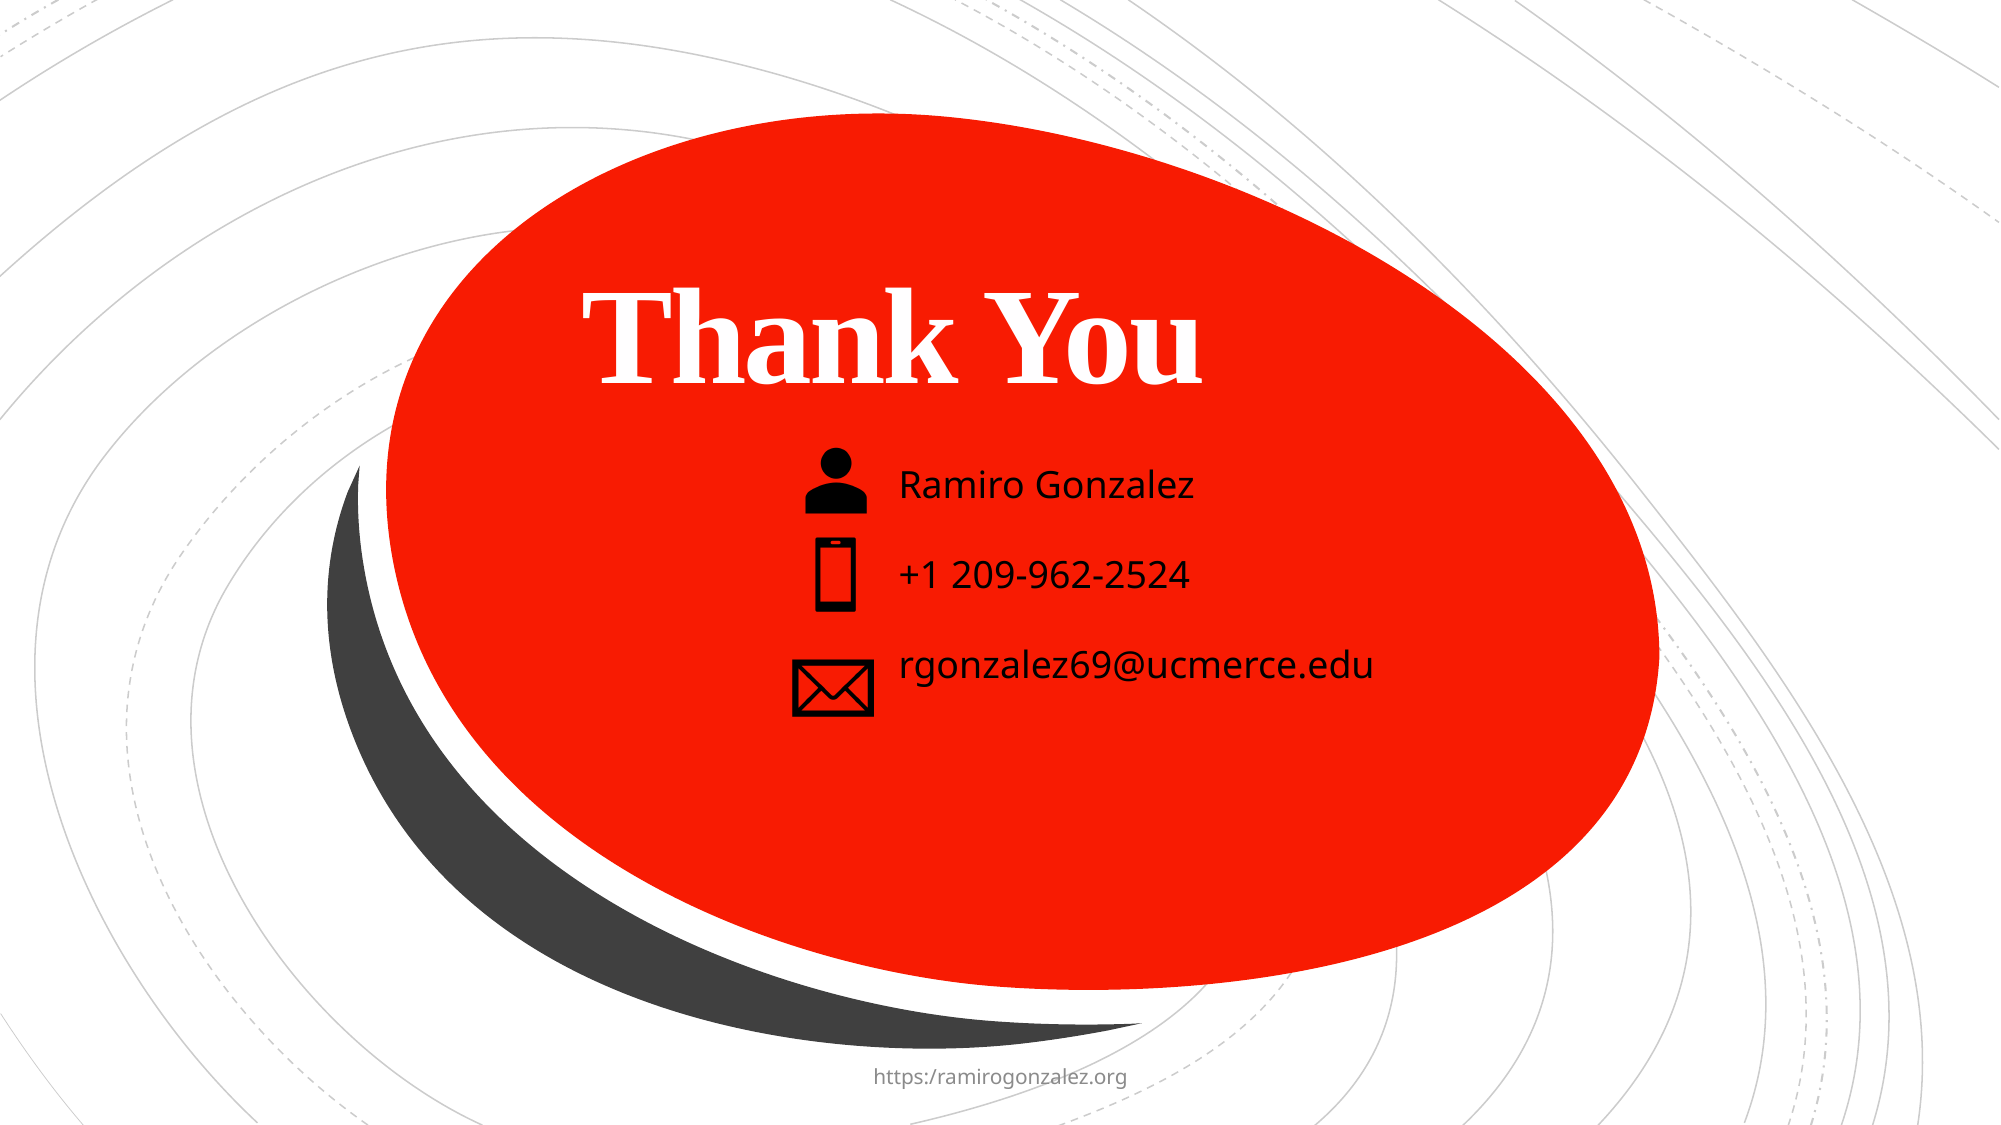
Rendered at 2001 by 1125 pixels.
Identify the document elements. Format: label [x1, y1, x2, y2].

text_box [0, 0, 2000, 1125]
picture [795, 534, 876, 615]
picture [789, 434, 882, 527]
picture [784, 639, 882, 737]
